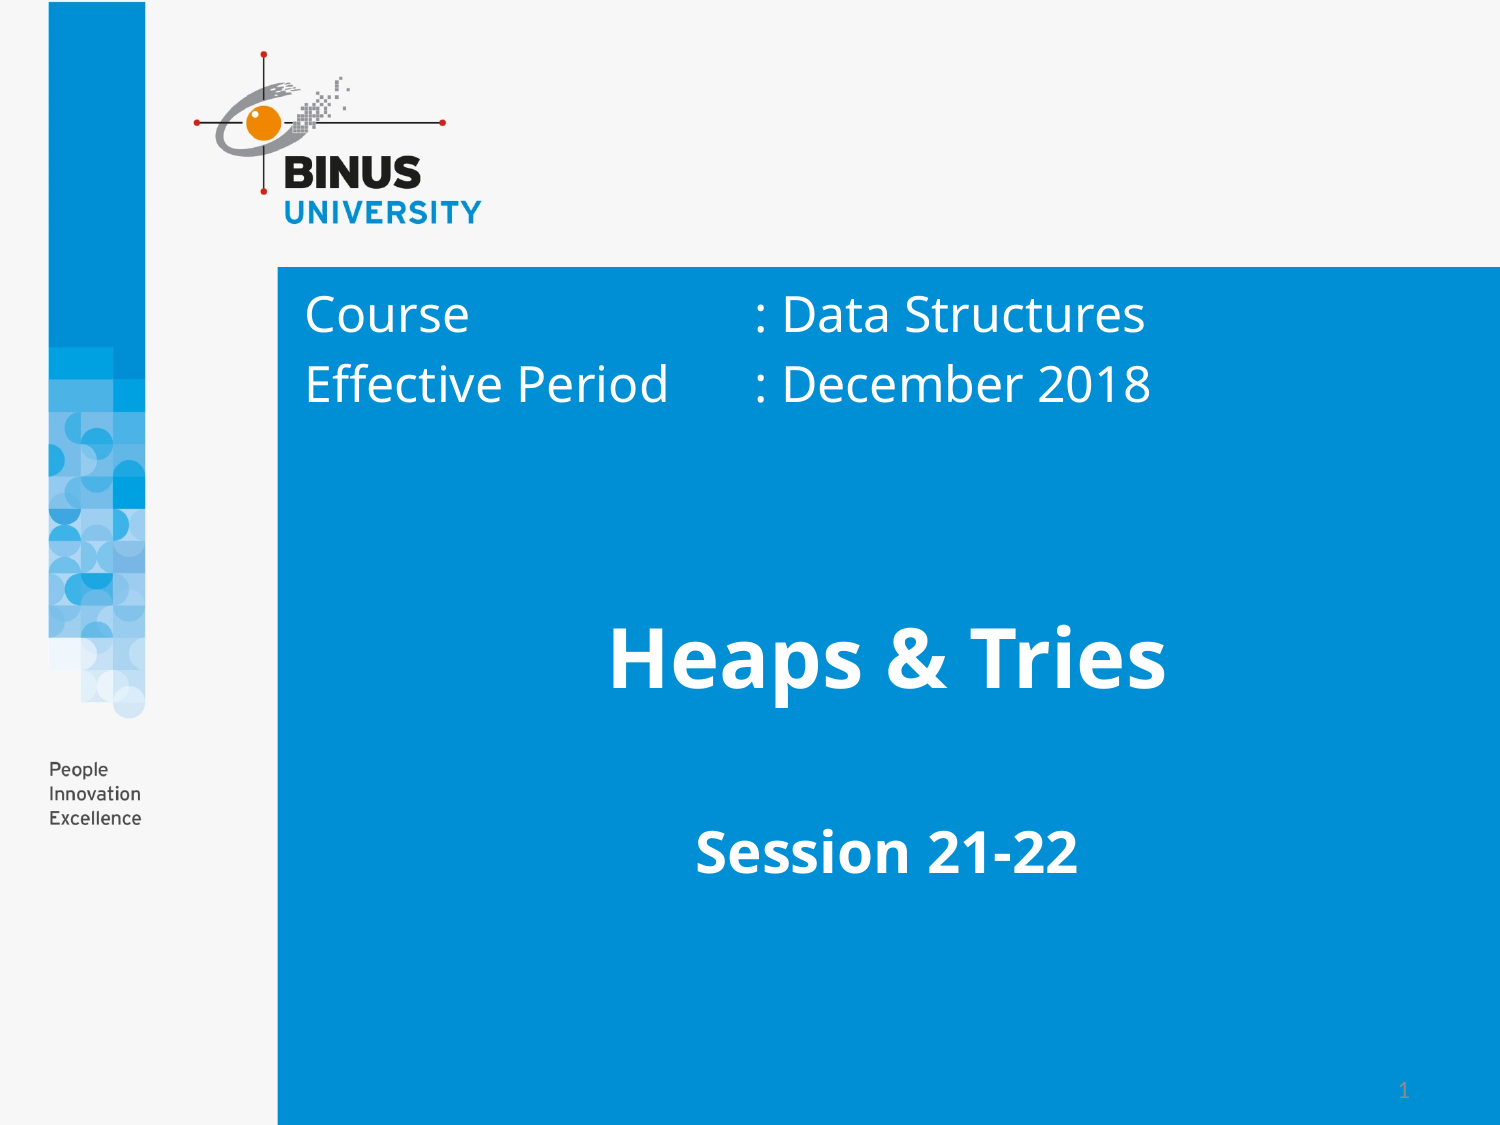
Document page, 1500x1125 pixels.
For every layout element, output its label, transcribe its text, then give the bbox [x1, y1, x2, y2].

picture [0, 0, 1500, 845]
text_box Course : Data Structures Effective Period : December 2018 [289, 275, 1450, 429]
slide_number 1 [1074, 1058, 1425, 1119]
title Heaps & Tries Session 21-22 [275, 549, 1500, 942]
